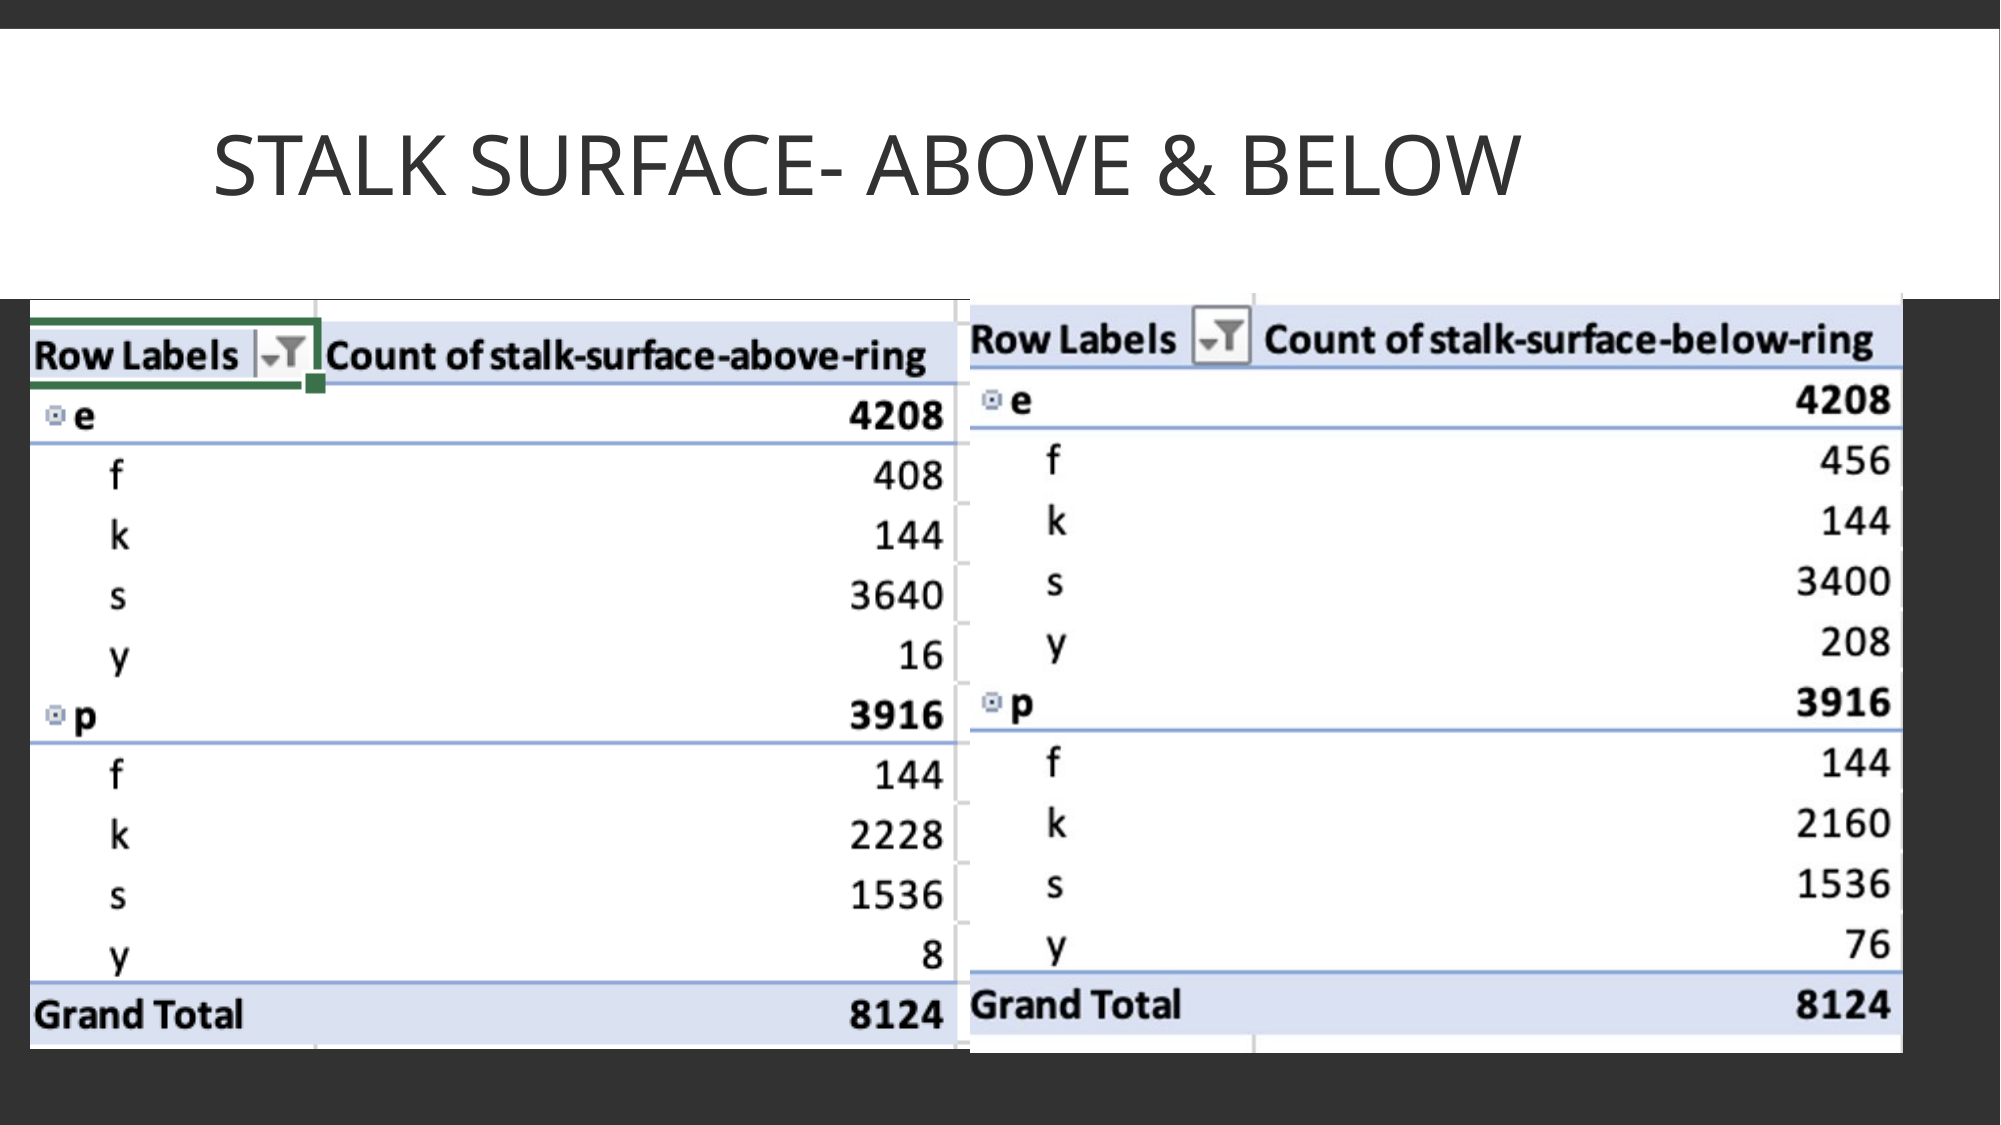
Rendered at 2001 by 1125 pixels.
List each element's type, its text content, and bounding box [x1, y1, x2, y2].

picture [30, 299, 970, 1050]
title Stalk surface- above & Below [197, 46, 1803, 295]
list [970, 293, 1904, 1053]
